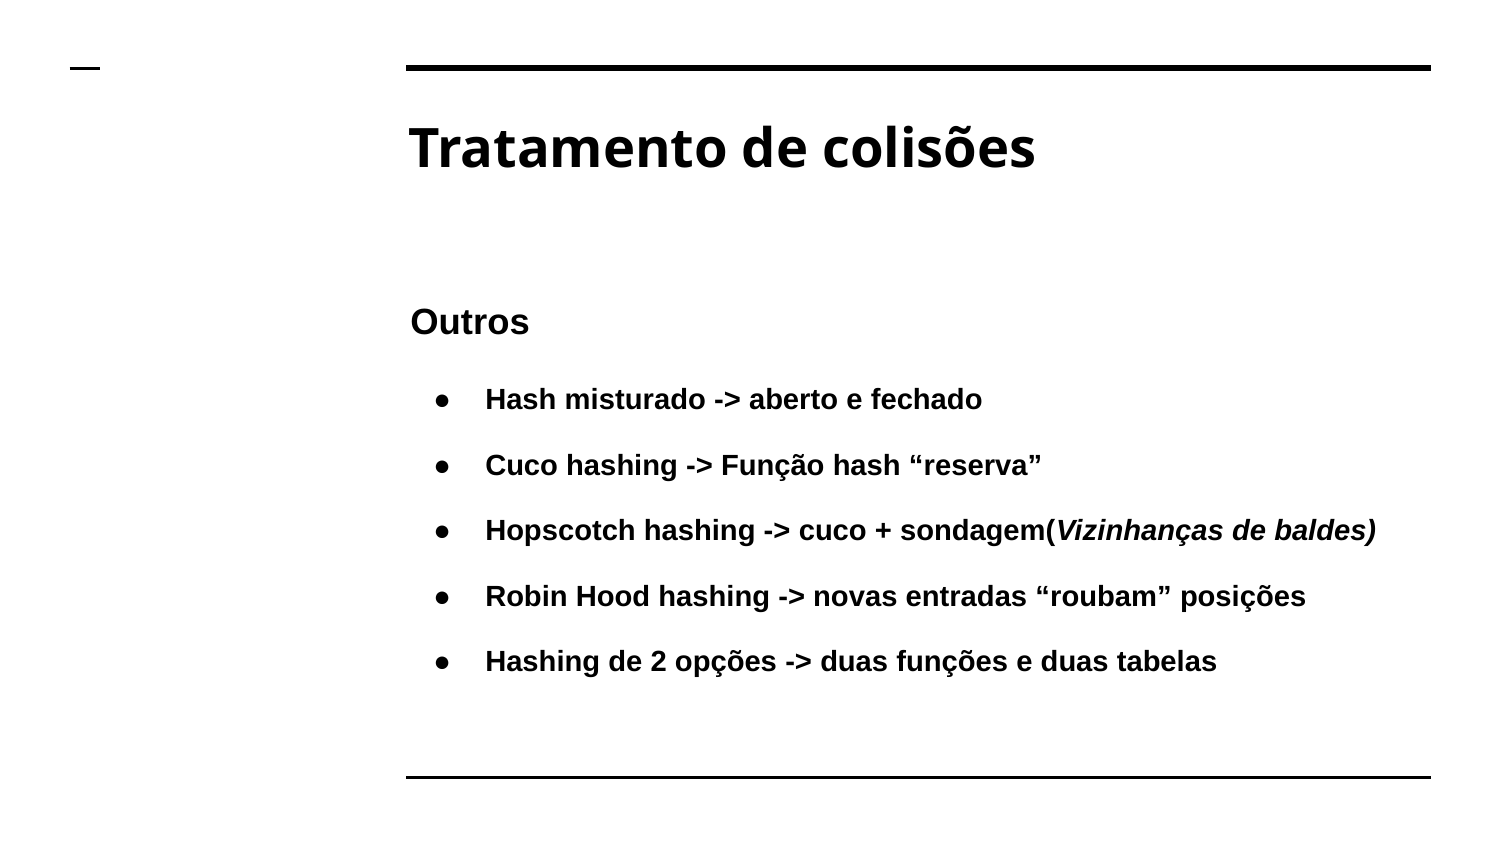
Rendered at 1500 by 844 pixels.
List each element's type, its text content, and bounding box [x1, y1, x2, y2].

title Tratamento de colisões [393, 94, 1431, 199]
list Outros Hash misturado -> aberto e fechado Cuco hashing -> Função hash “reserva” Hopscotch hashing -> cuco + sondagem(Vizinhanças de baldes) Robin Hood hashing -> novas entradas “roubam” posições Hashing de 2 opções -> duas funções e duas tabelas [395, 261, 1433, 755]
